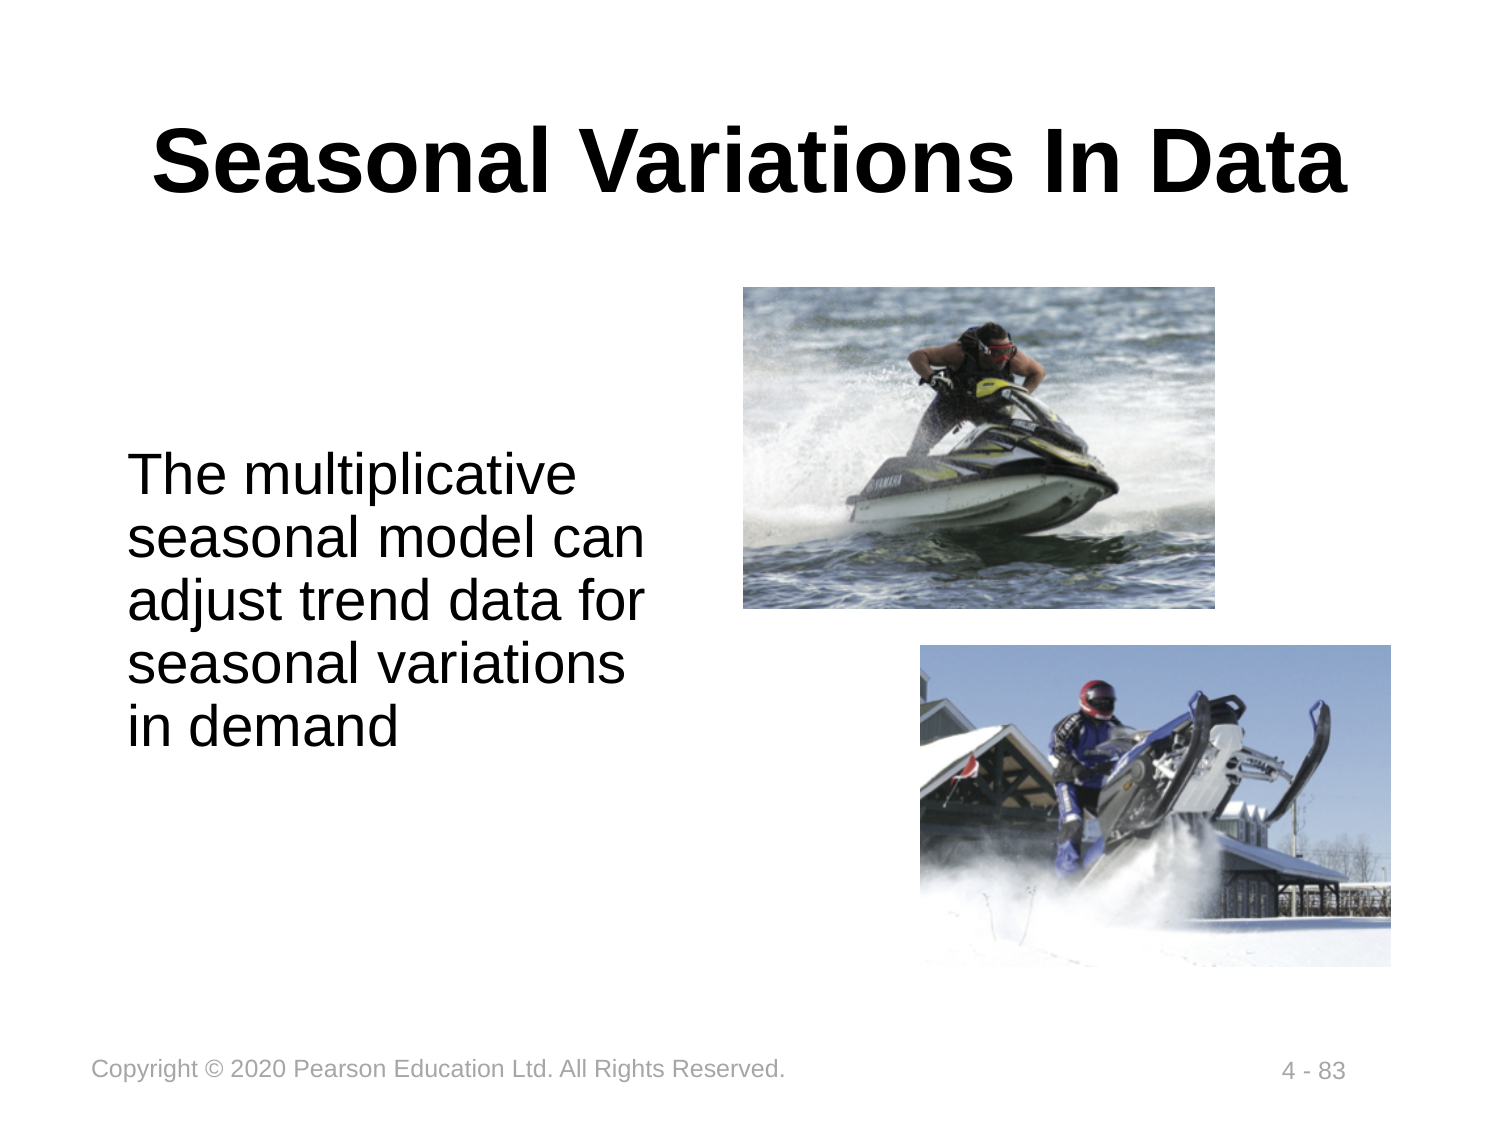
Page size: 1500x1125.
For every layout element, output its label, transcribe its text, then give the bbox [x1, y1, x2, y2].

title Seasonal Variations In Data [112, 83, 1388, 230]
picture [743, 287, 1215, 609]
picture [919, 645, 1391, 967]
text_box The multiplicative seasonal model can adjust trend data for seasonal variations in demand [112, 437, 685, 767]
